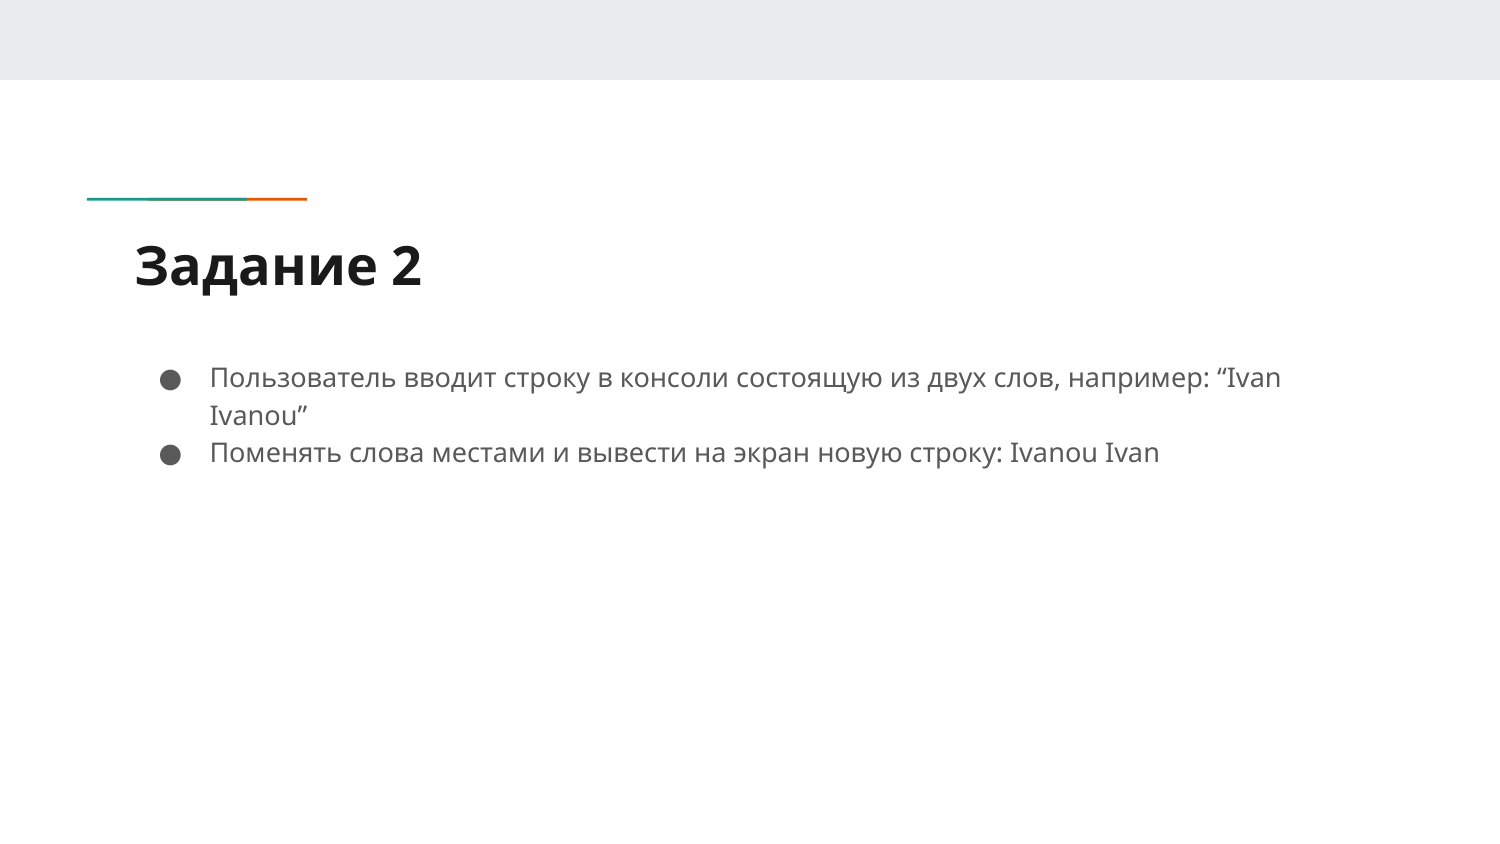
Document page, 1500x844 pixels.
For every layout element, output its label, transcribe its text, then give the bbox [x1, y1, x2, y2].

list Пользователь вводит строку в консоли состоящую из двух слов, например: “Ivan Ivanou” Поменять слова местами и вывести на экран новую строку: Ivanou Ivan [119, 341, 1381, 712]
title Задание 2 [119, 216, 1381, 305]
